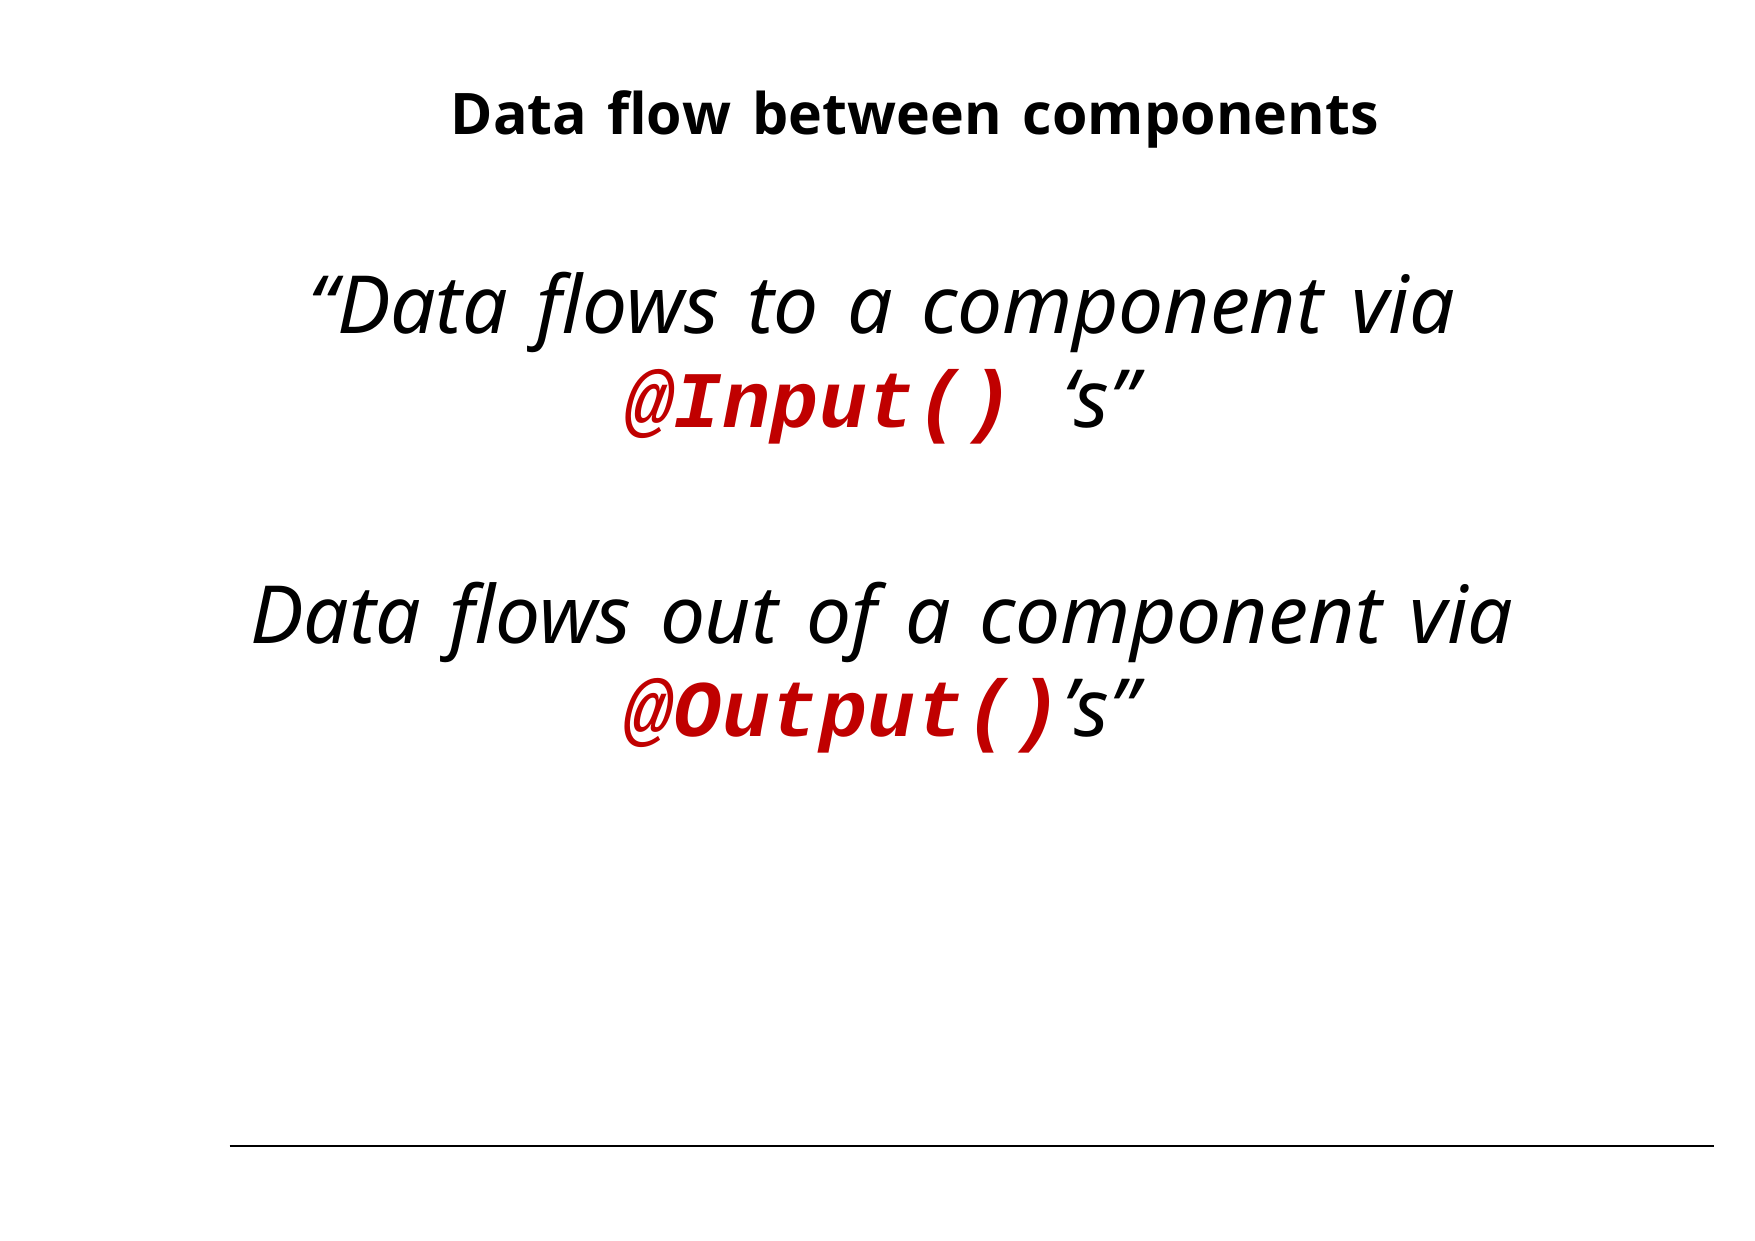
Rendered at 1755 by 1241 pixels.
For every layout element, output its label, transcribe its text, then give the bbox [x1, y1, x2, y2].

title Data flow between components [133, 42, 1621, 285]
text_box “Data flows to a component via @Input() ‘s” Data flows out of a component via @Output()’s” [180, 256, 1584, 753]
